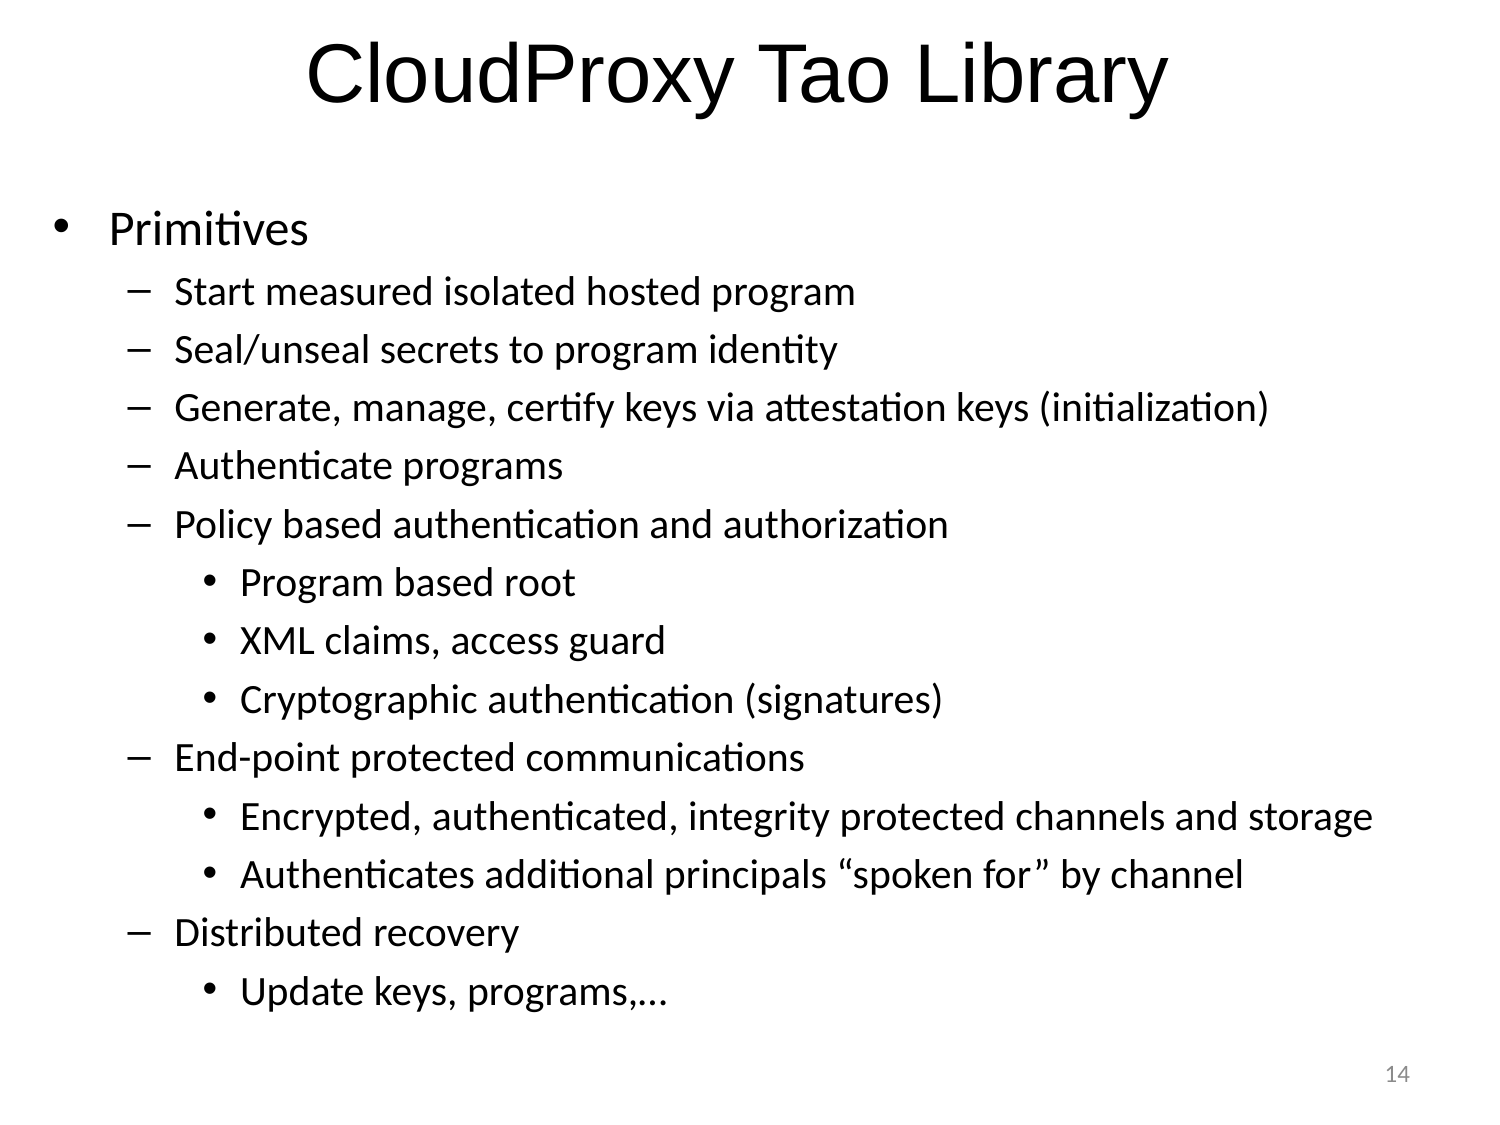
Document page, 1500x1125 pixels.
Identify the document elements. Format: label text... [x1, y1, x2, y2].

title CloudProxy Tao Library [37, 0, 1438, 138]
slide_number 14 [1074, 1042, 1425, 1103]
text_box Primitives Start measured isolated hosted program Seal/unseal secrets to program identity Generate, manage, certify keys via attestation keys (initialization) Authenticate programs Policy based authentication and authorization Program based root XML claims, access guard Cryptographic authentication (signatures) End-point protected communications Encrypted, authenticated, integrity protected channels and storage Authenticates additional principals “spoken for” by channel Distributed recovery Update keys, programs,… [37, 187, 1463, 1000]
